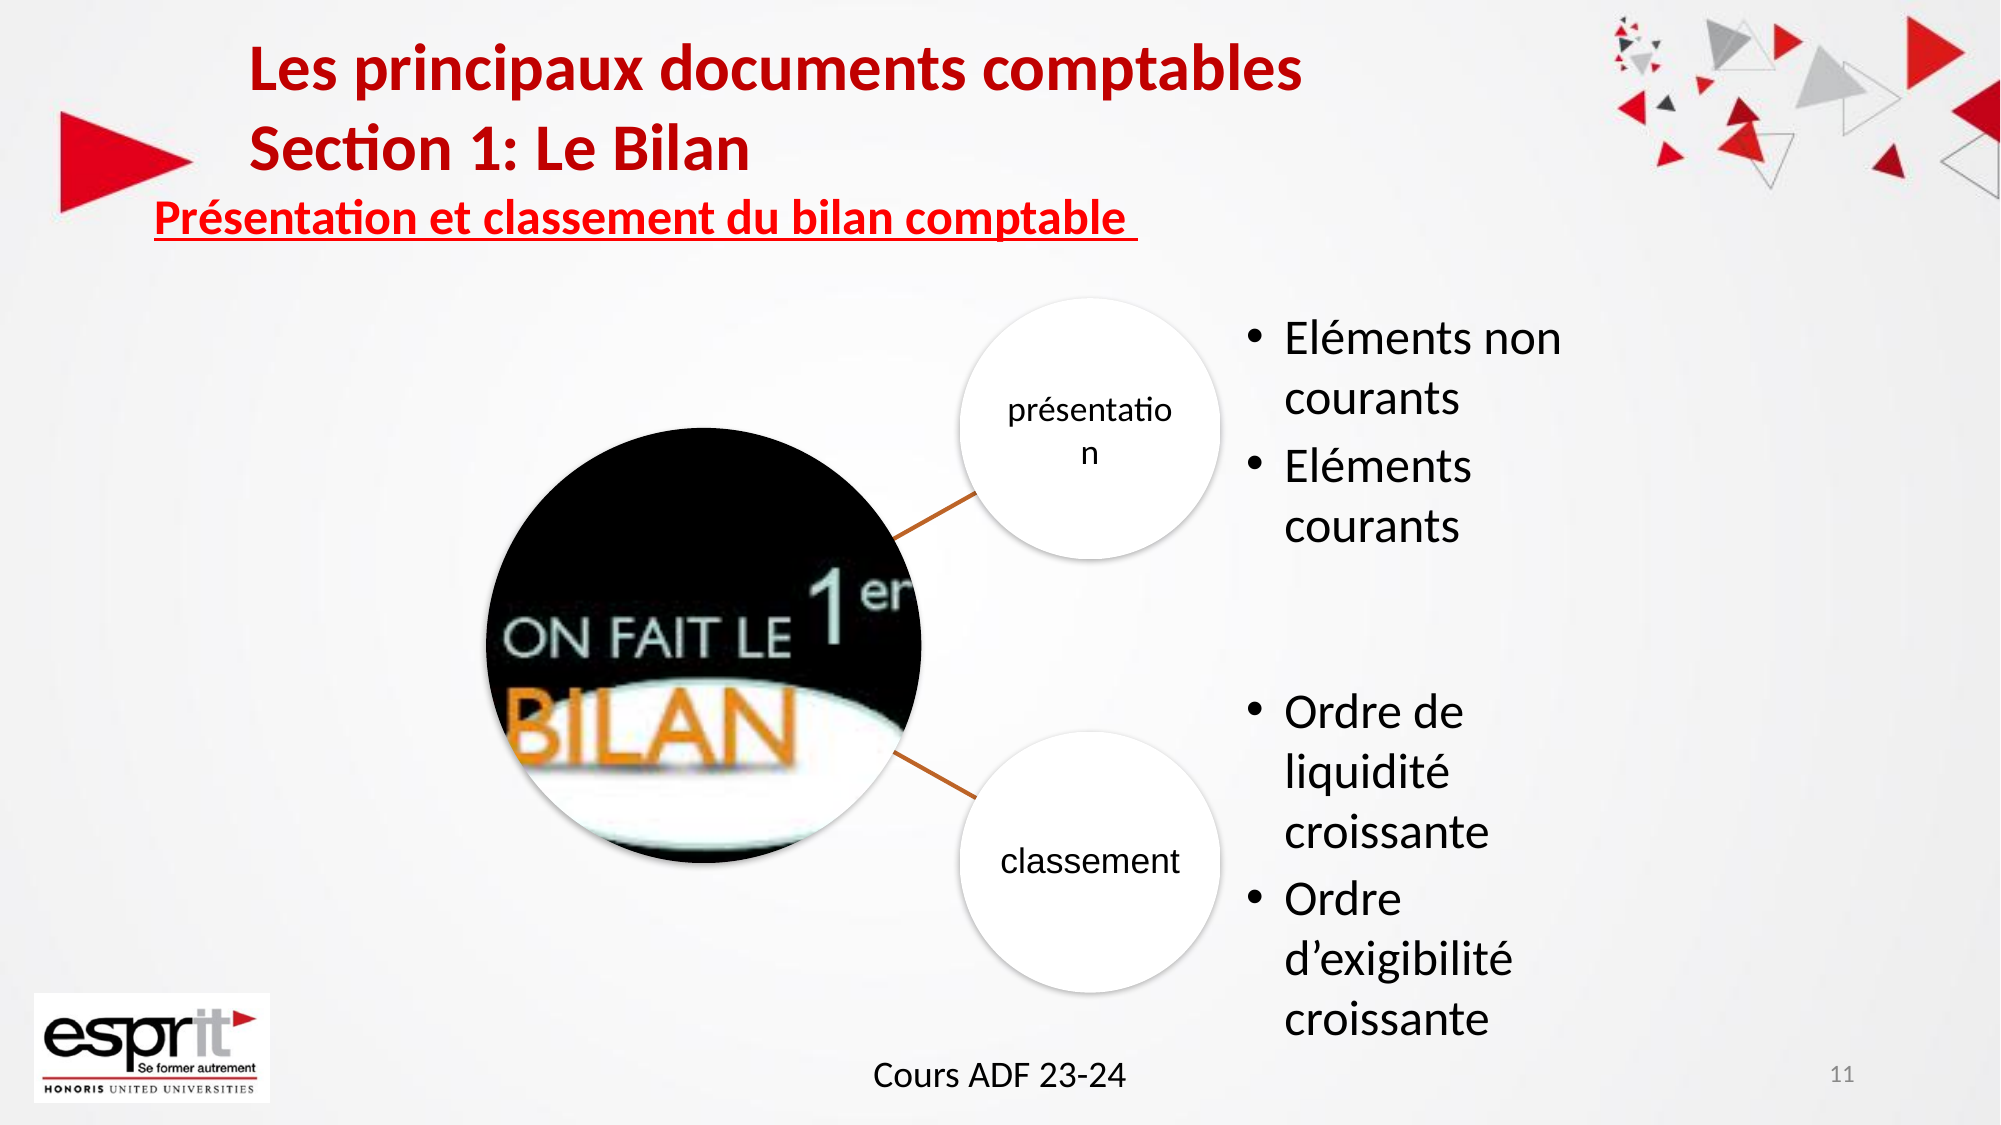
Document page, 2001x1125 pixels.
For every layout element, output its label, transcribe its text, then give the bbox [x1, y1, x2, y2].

footer Cours ADF 23-24 [683, 1042, 1317, 1103]
picture [0, 0, 2001, 1125]
text_box Les principaux documents comptables Section 1: Le Bilan [219, 25, 1671, 329]
slide_number 11 [1805, 1049, 1863, 1096]
list Présentation et classement du bilan comptable [128, 183, 1863, 1014]
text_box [420, 297, 1704, 994]
